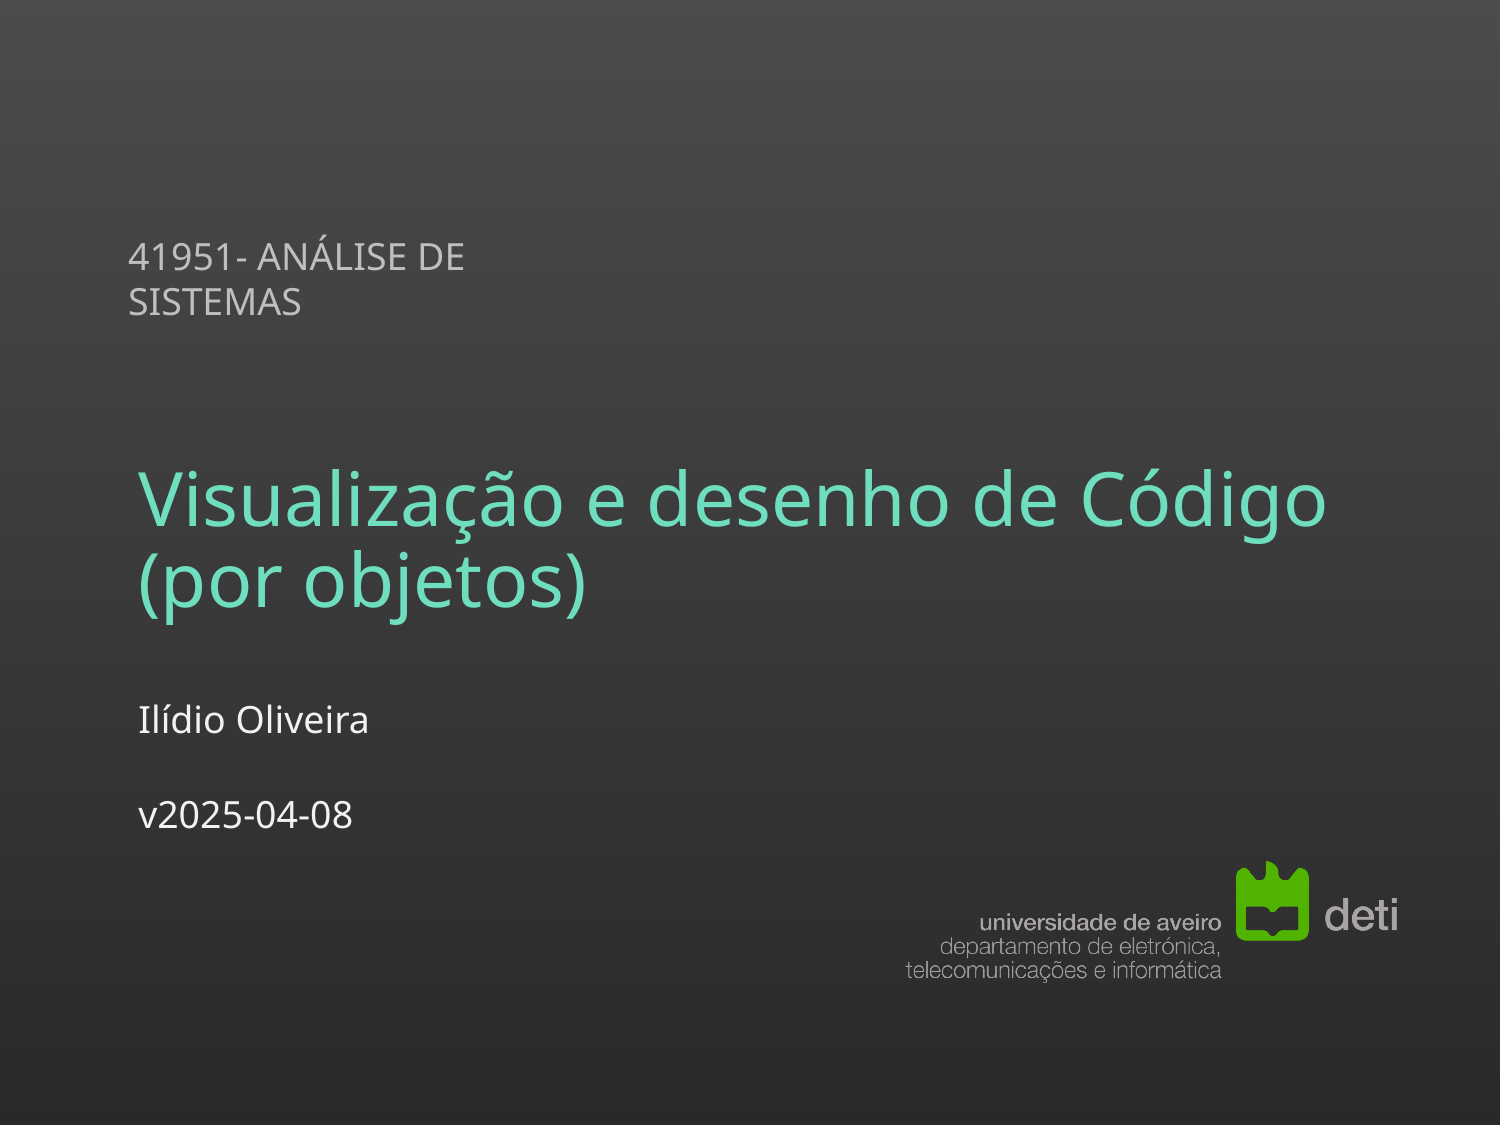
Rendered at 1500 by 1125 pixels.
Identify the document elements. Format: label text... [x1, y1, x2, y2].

picture [905, 860, 1397, 983]
text_box 41951- ANÁLISE DE SISTEMAS [113, 225, 614, 331]
subtitle Ilídio Oliveira v2025-04-08 [123, 688, 1219, 924]
title Visualização e desenho de Código (por objetos) [123, 433, 1397, 652]
